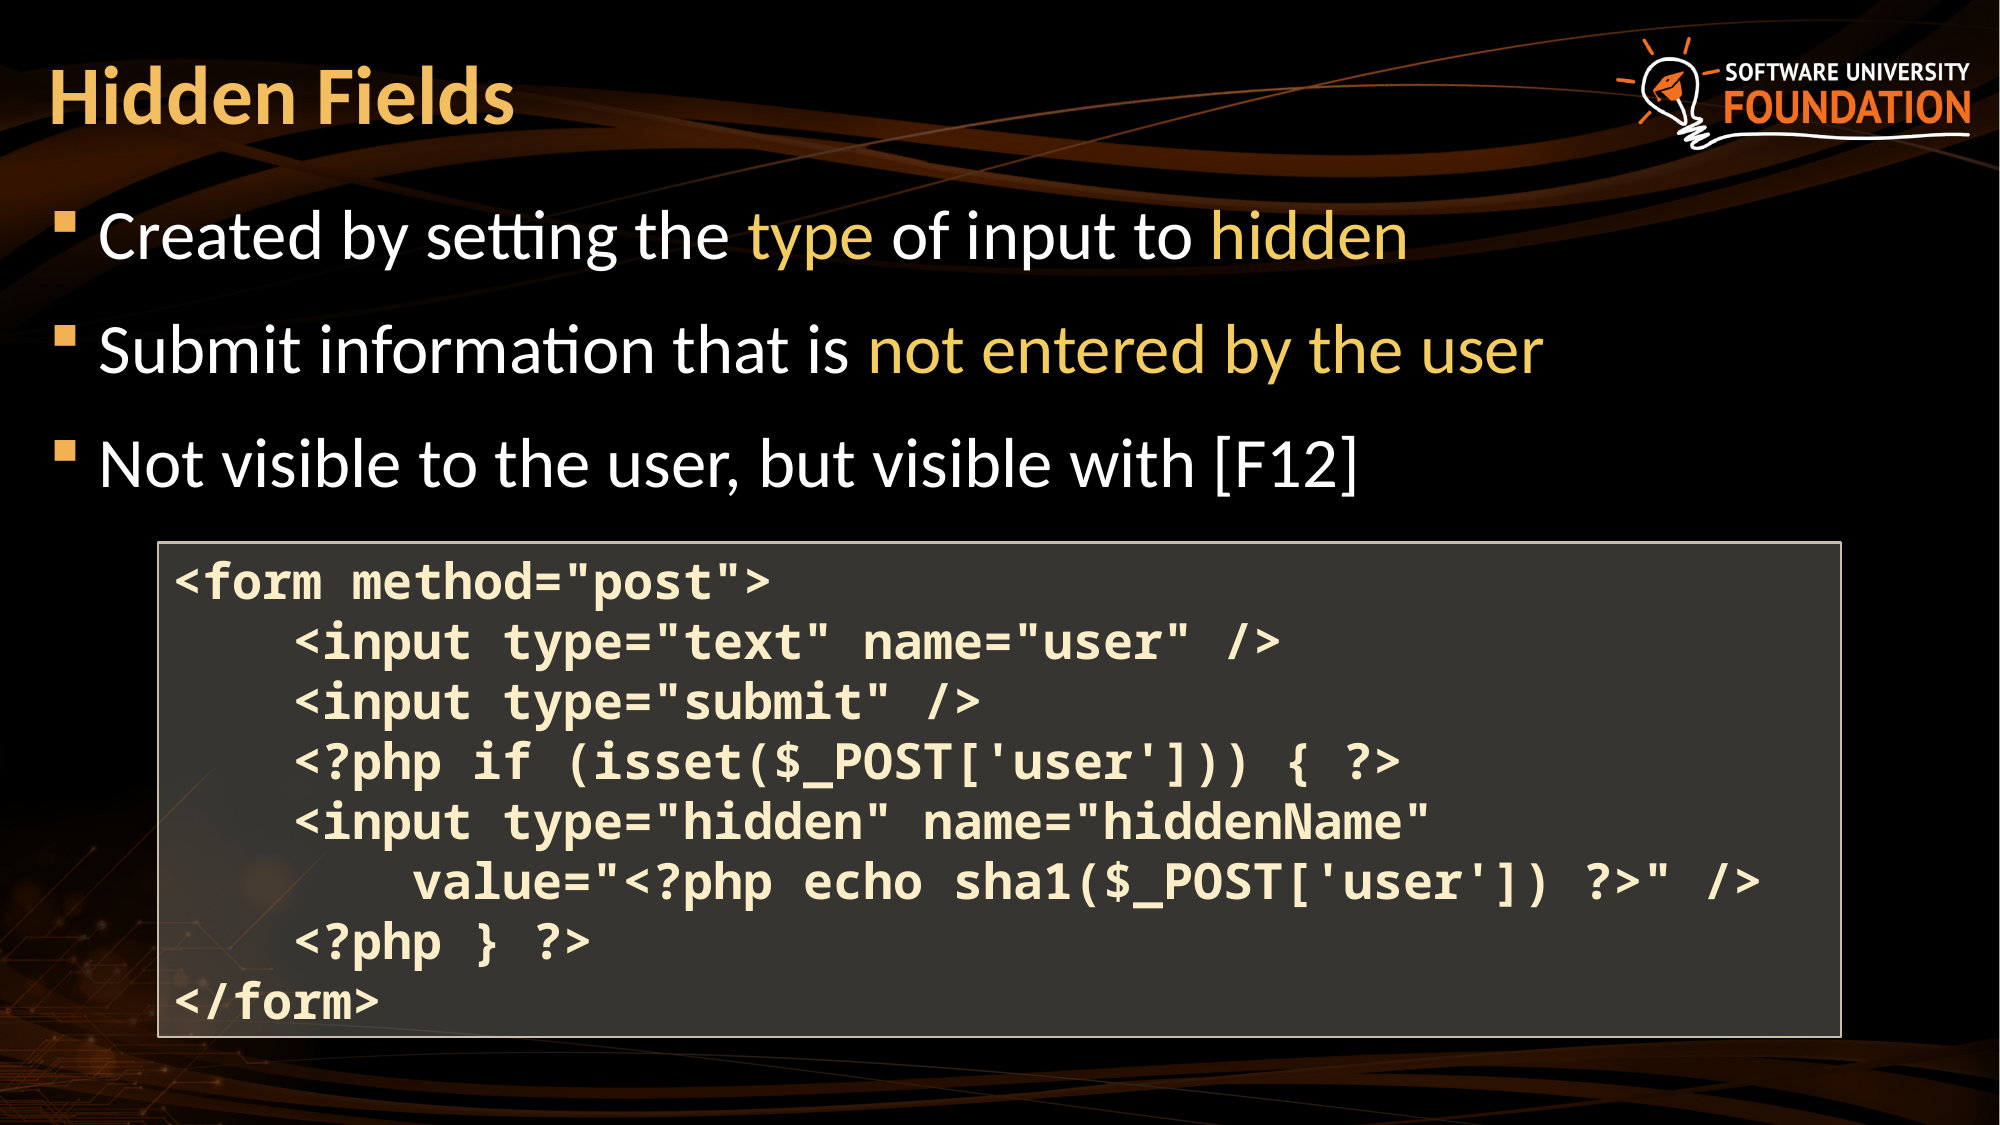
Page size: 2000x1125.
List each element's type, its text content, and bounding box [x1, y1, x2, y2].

picture [0, 0, 2000, 1125]
title Hidden Fields [30, 6, 1602, 189]
text_box <form method="post"> <input type="text" name="user" /> <input type="submit" /> <?php if (isset($_POST['user'])) { ?> <input type="hidden" name="hiddenName" value="<?php echo sha1($_POST['user']) ?>" /> <?php } ?> </form> [158, 542, 1842, 1038]
list Created by setting the type of input to hidden Submit information that is not entered by the user Not visible to the user, but visible with [F12] [31, 178, 1968, 1093]
